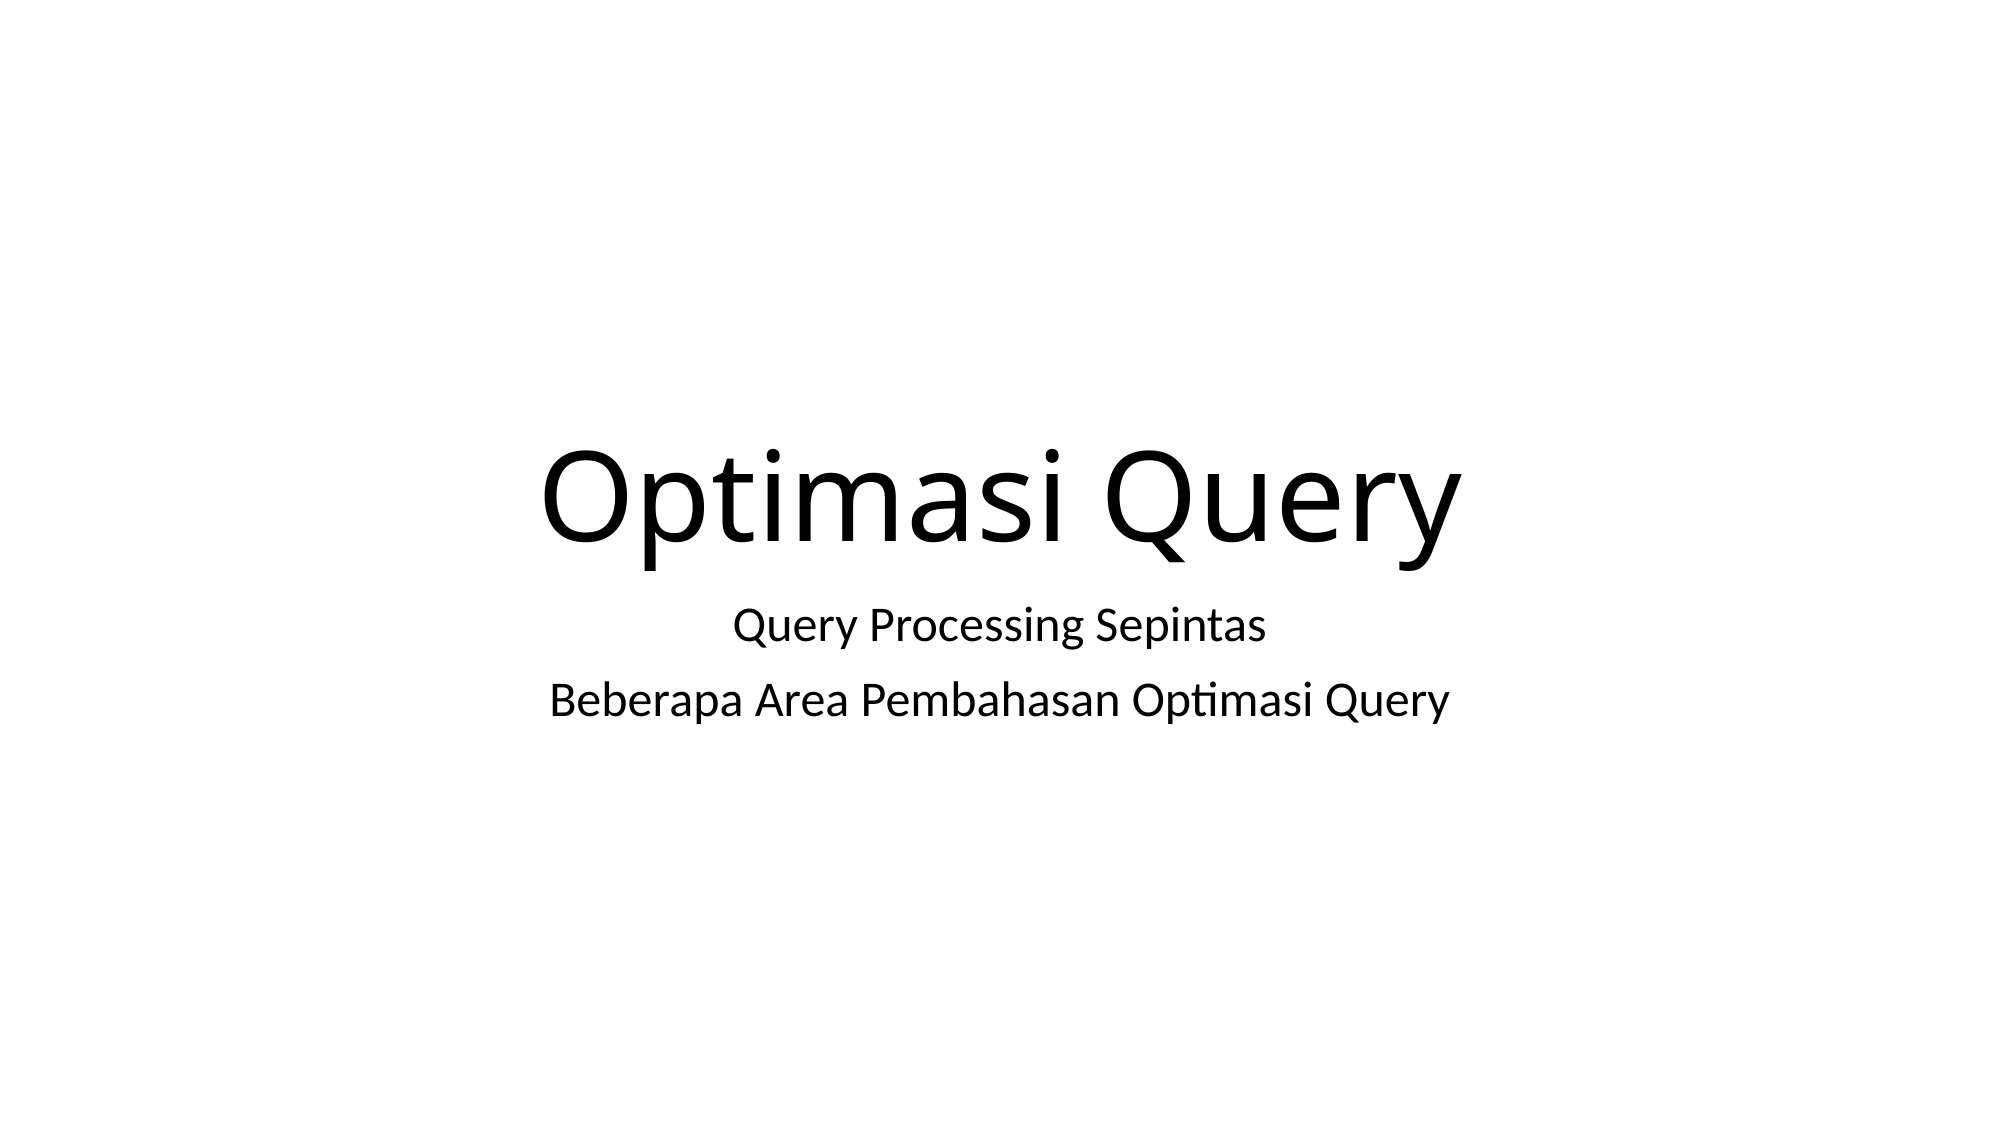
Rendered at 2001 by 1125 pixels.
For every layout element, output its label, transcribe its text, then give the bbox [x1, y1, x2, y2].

title Optimasi Query [249, 184, 1750, 576]
subtitle Query Processing Sepintas Beberapa Area Pembahasan Optimasi Query [249, 590, 1750, 863]
